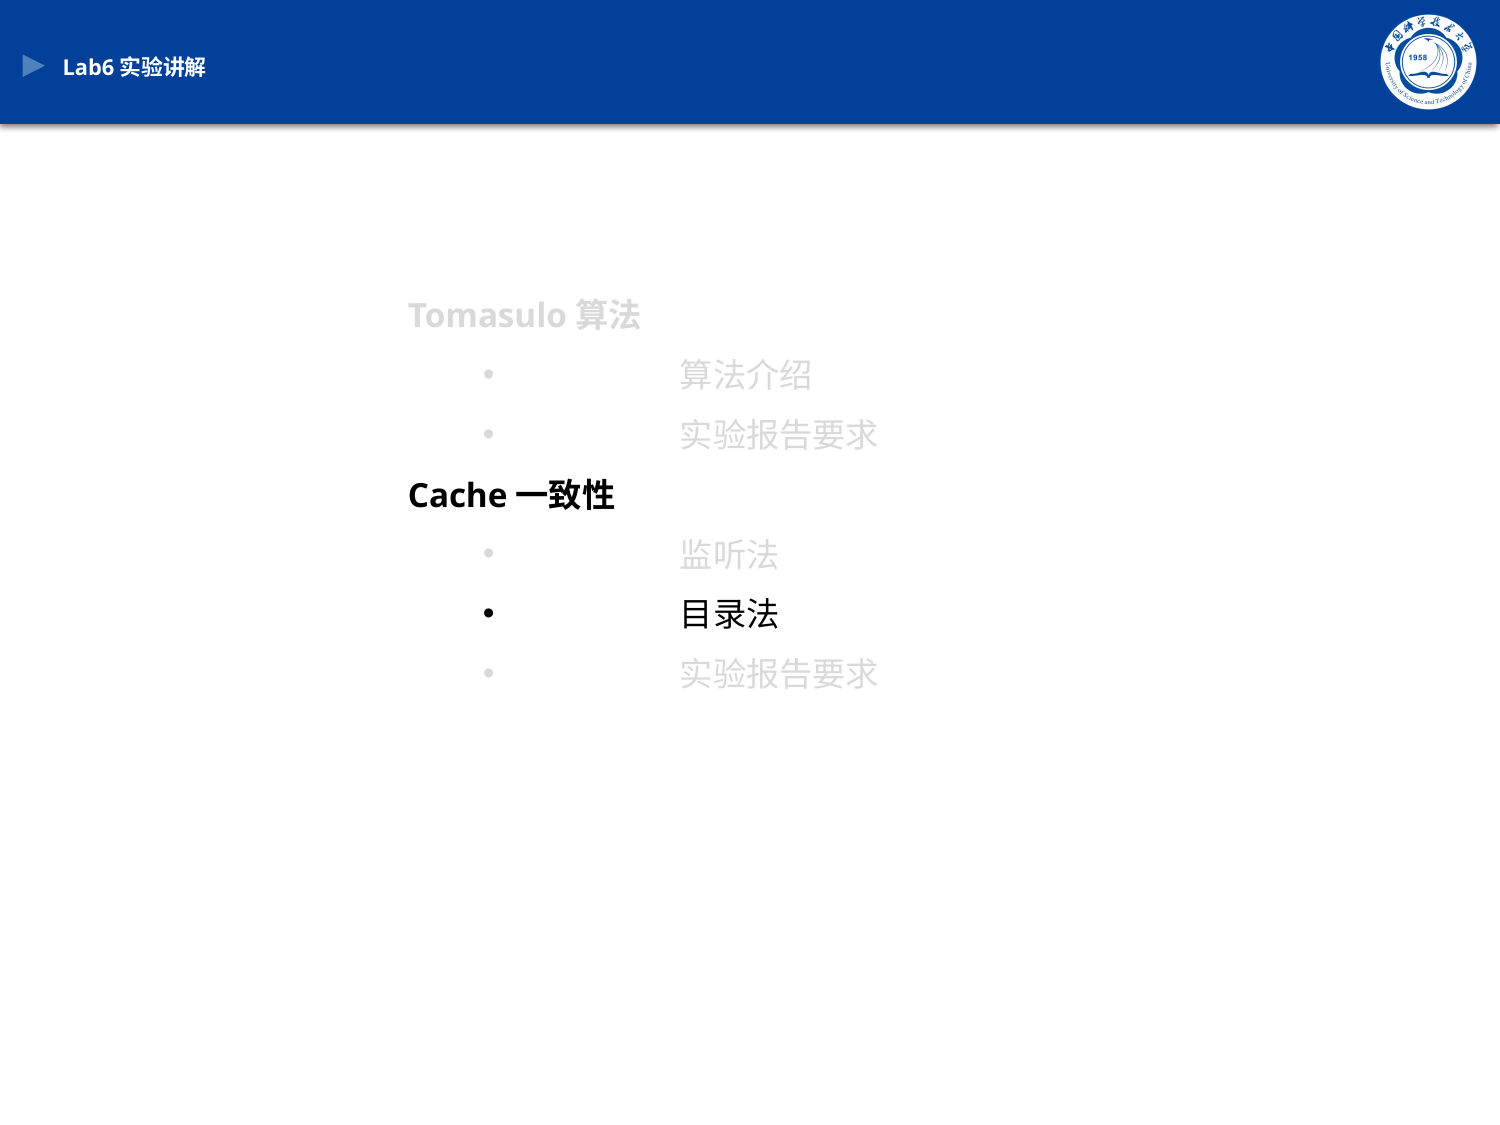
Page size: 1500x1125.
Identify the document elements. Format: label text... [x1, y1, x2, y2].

picture [1379, 13, 1478, 111]
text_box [22, 45, 1056, 88]
text_box Tomasulo算法 算法介绍 实验报告要求 Cache一致性 监听法 目录法 实验报告要求 [393, 266, 895, 701]
